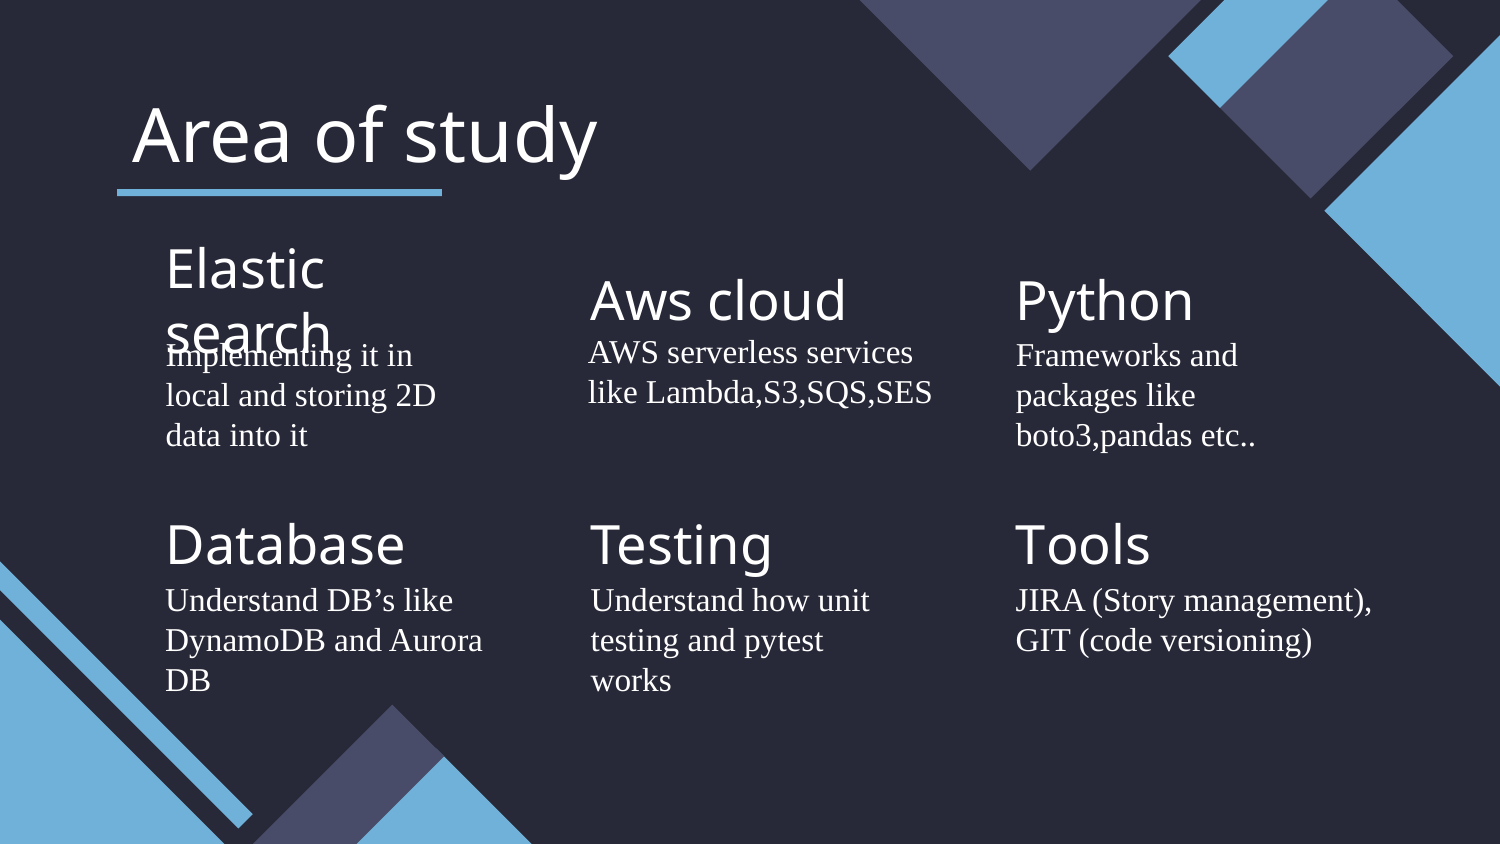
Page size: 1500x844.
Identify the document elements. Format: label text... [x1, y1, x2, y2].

subtitle JIRA (Story management), GIT (code versioning) [1000, 563, 1447, 659]
subtitle Python [1000, 254, 1350, 344]
subtitle Testing [575, 498, 925, 588]
subtitle Understand DB’s like DynamoDB and Aurora DB [150, 588, 500, 659]
text_box [117, 189, 442, 197]
title Area of study [116, 88, 1383, 177]
subtitle AWS serverless services like Lambda,S3,SQS,SES [572, 315, 951, 411]
subtitle Understand how unit testing and pytest works [575, 588, 925, 659]
subtitle Elastic search [150, 254, 514, 344]
subtitle Frameworks and packages like boto3,pandas etc.. [1000, 344, 1350, 414]
subtitle Database [150, 498, 500, 588]
subtitle Aws cloud [575, 254, 925, 344]
subtitle Tools [1000, 498, 1350, 588]
subtitle Implementing it in local and storing 2D data into it [150, 344, 500, 414]
